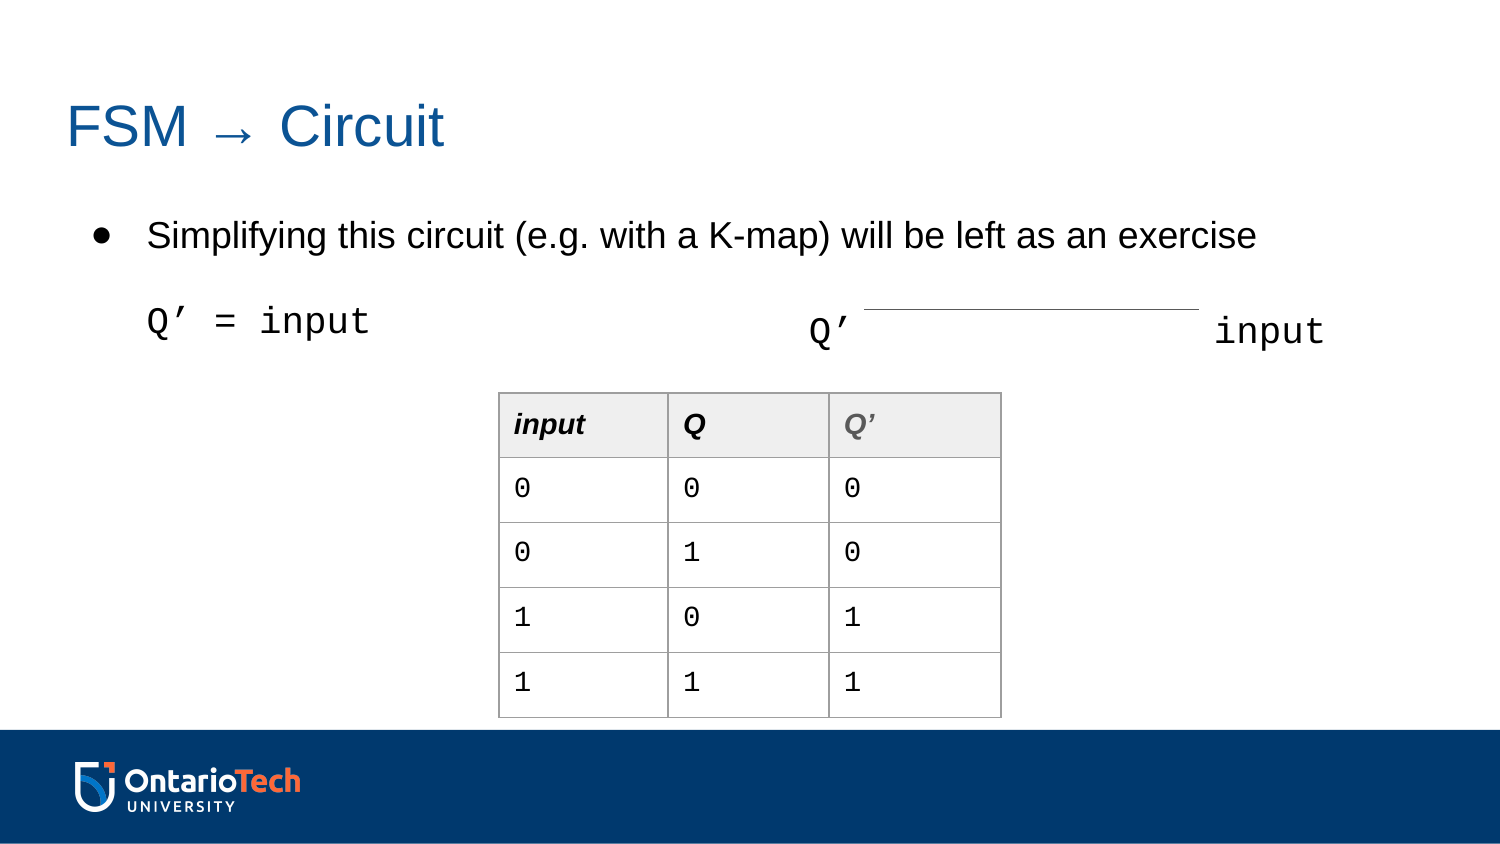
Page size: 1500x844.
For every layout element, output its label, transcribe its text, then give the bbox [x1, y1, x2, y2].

table_cell 1 [830, 653, 1000, 717]
table_header input [500, 394, 667, 457]
table_cell 0 [669, 458, 828, 522]
table_cell 0 [500, 458, 667, 522]
table_cell 0 [830, 458, 1000, 522]
table_cell 1 [830, 588, 1000, 652]
table_cell 1 [669, 523, 828, 587]
picture [75, 762, 300, 812]
table_cell 0 [500, 523, 667, 587]
list Simplifying this circuit (e.g. with a K-map) will be left as an exercise Q’ = input [56, 189, 1298, 384]
table_cell 0 [669, 588, 828, 652]
table_header Q [669, 394, 828, 457]
text_box Q’ input [719, 286, 1417, 365]
table_cell 0 [830, 523, 1000, 587]
table_cell 1 [669, 653, 828, 717]
table_cell 1 [500, 653, 667, 717]
title FSM → Circuit [51, 72, 1449, 167]
table_cell 1 [500, 588, 667, 652]
table_header Q’ [830, 394, 1000, 457]
